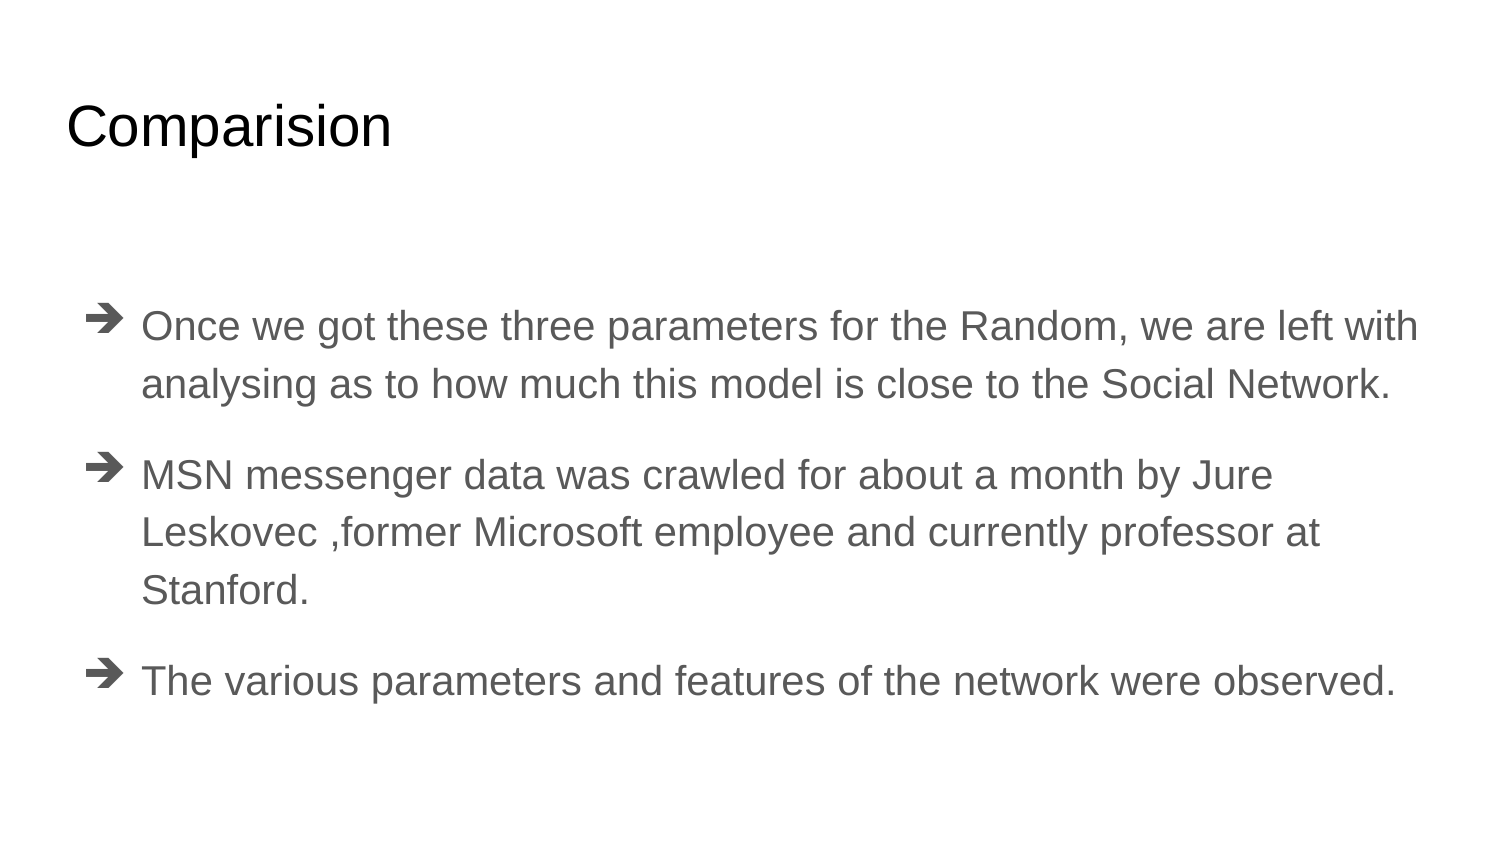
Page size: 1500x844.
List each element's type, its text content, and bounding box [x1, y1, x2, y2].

title Comparision [51, 72, 1449, 167]
list Once we got these three parameters for the Random, we are left with analysing as to how much this model is close to the Social Network. MSN messenger data was crawled for about a month by Jure Leskovec ,former Microsoft employee and currently professor at Stanford. The various parameters and features of the network were observed. [51, 276, 1449, 837]
